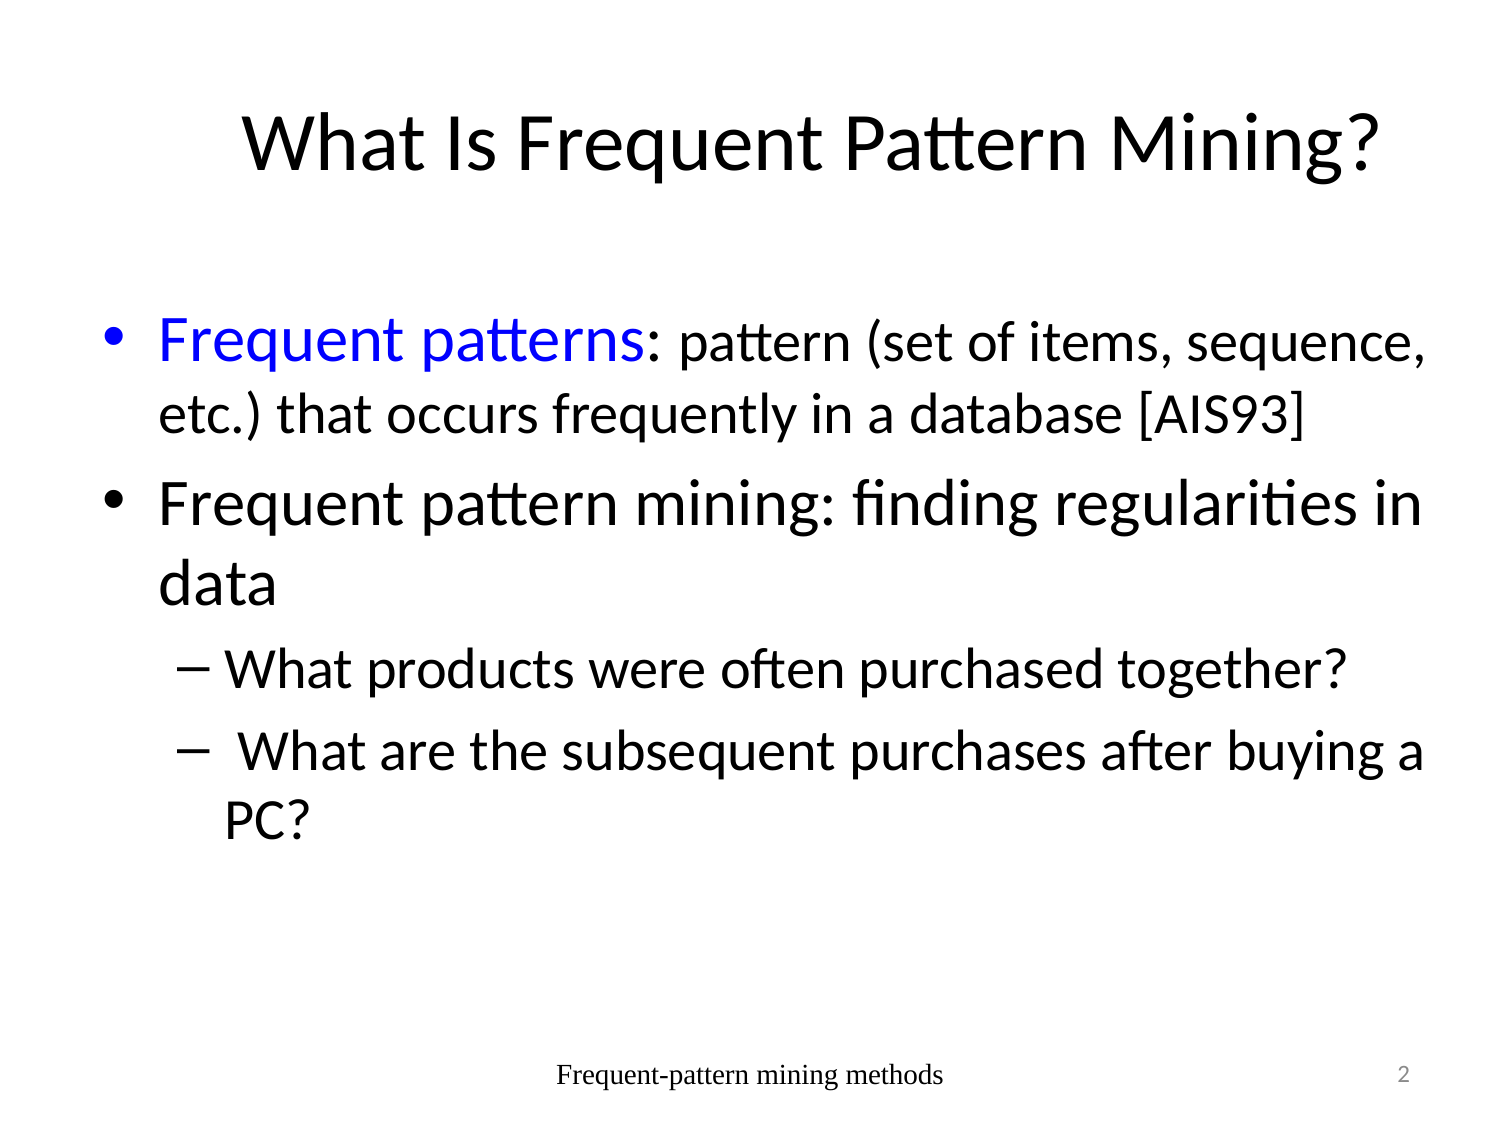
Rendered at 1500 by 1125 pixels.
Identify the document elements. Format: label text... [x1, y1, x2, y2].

slide_number 2 [1074, 1063, 1425, 1103]
title What Is Frequent Pattern Mining? [162, 75, 1463, 200]
footer Frequent-pattern mining methods [512, 1063, 988, 1103]
list Frequent patterns: pattern (set of items, sequence, etc.) that occurs frequently in a database [AIS93] Frequent pattern mining: finding regularities in data What products were often purchased together? What are the subsequent purchases after buying a PC? [87, 287, 1463, 1063]
